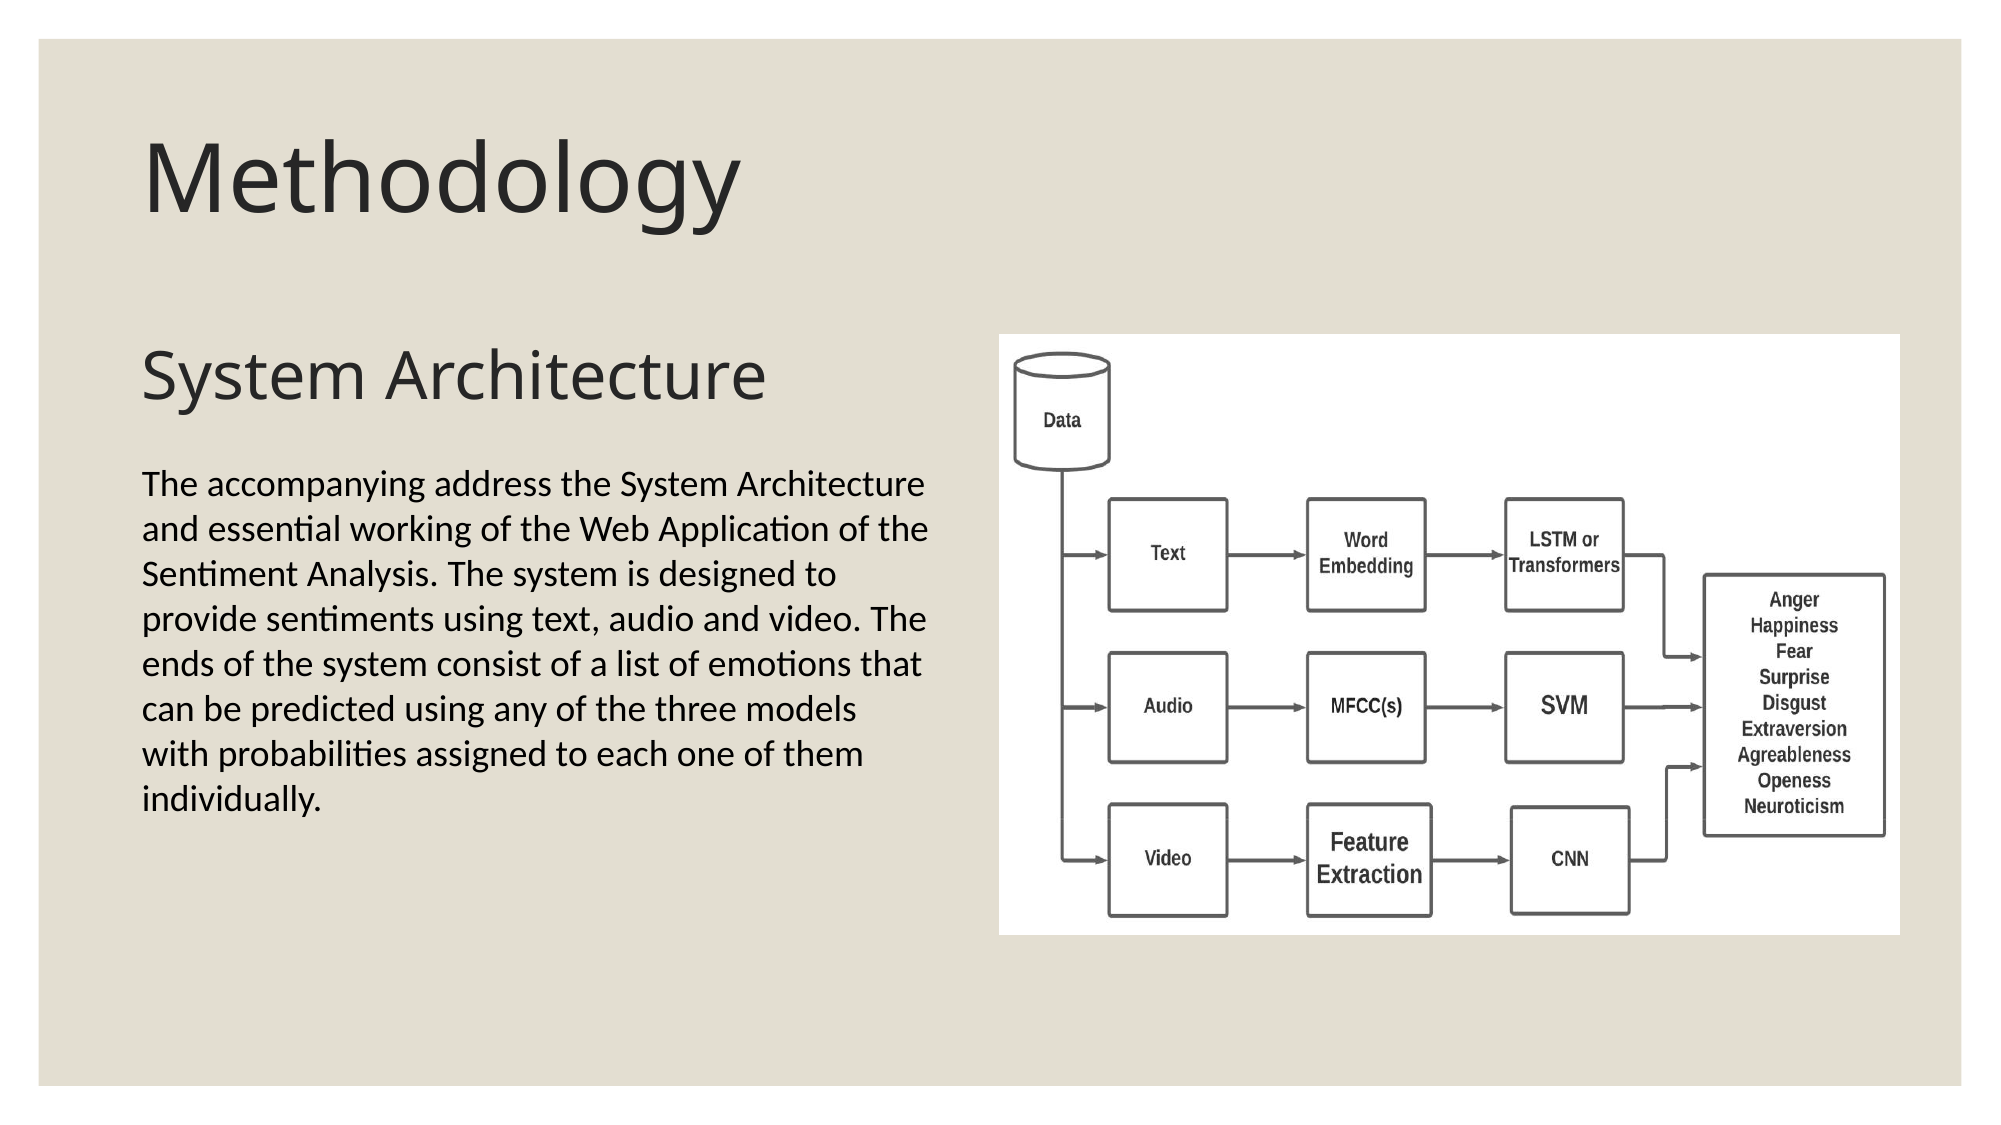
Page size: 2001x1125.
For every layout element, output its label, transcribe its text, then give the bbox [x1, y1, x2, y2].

picture [999, 334, 1901, 935]
title Methodology [126, 68, 1777, 294]
list System Architecture The accompanying address the System Architecture and essential working of the Web Application of the Sentiment Analysis. The system is designed to provide sentiments using text, audio and video. The ends of the system consist of a list of emotions that can be predicted using any of the three models with probabilities assigned to each one of them individually. [126, 334, 948, 980]
